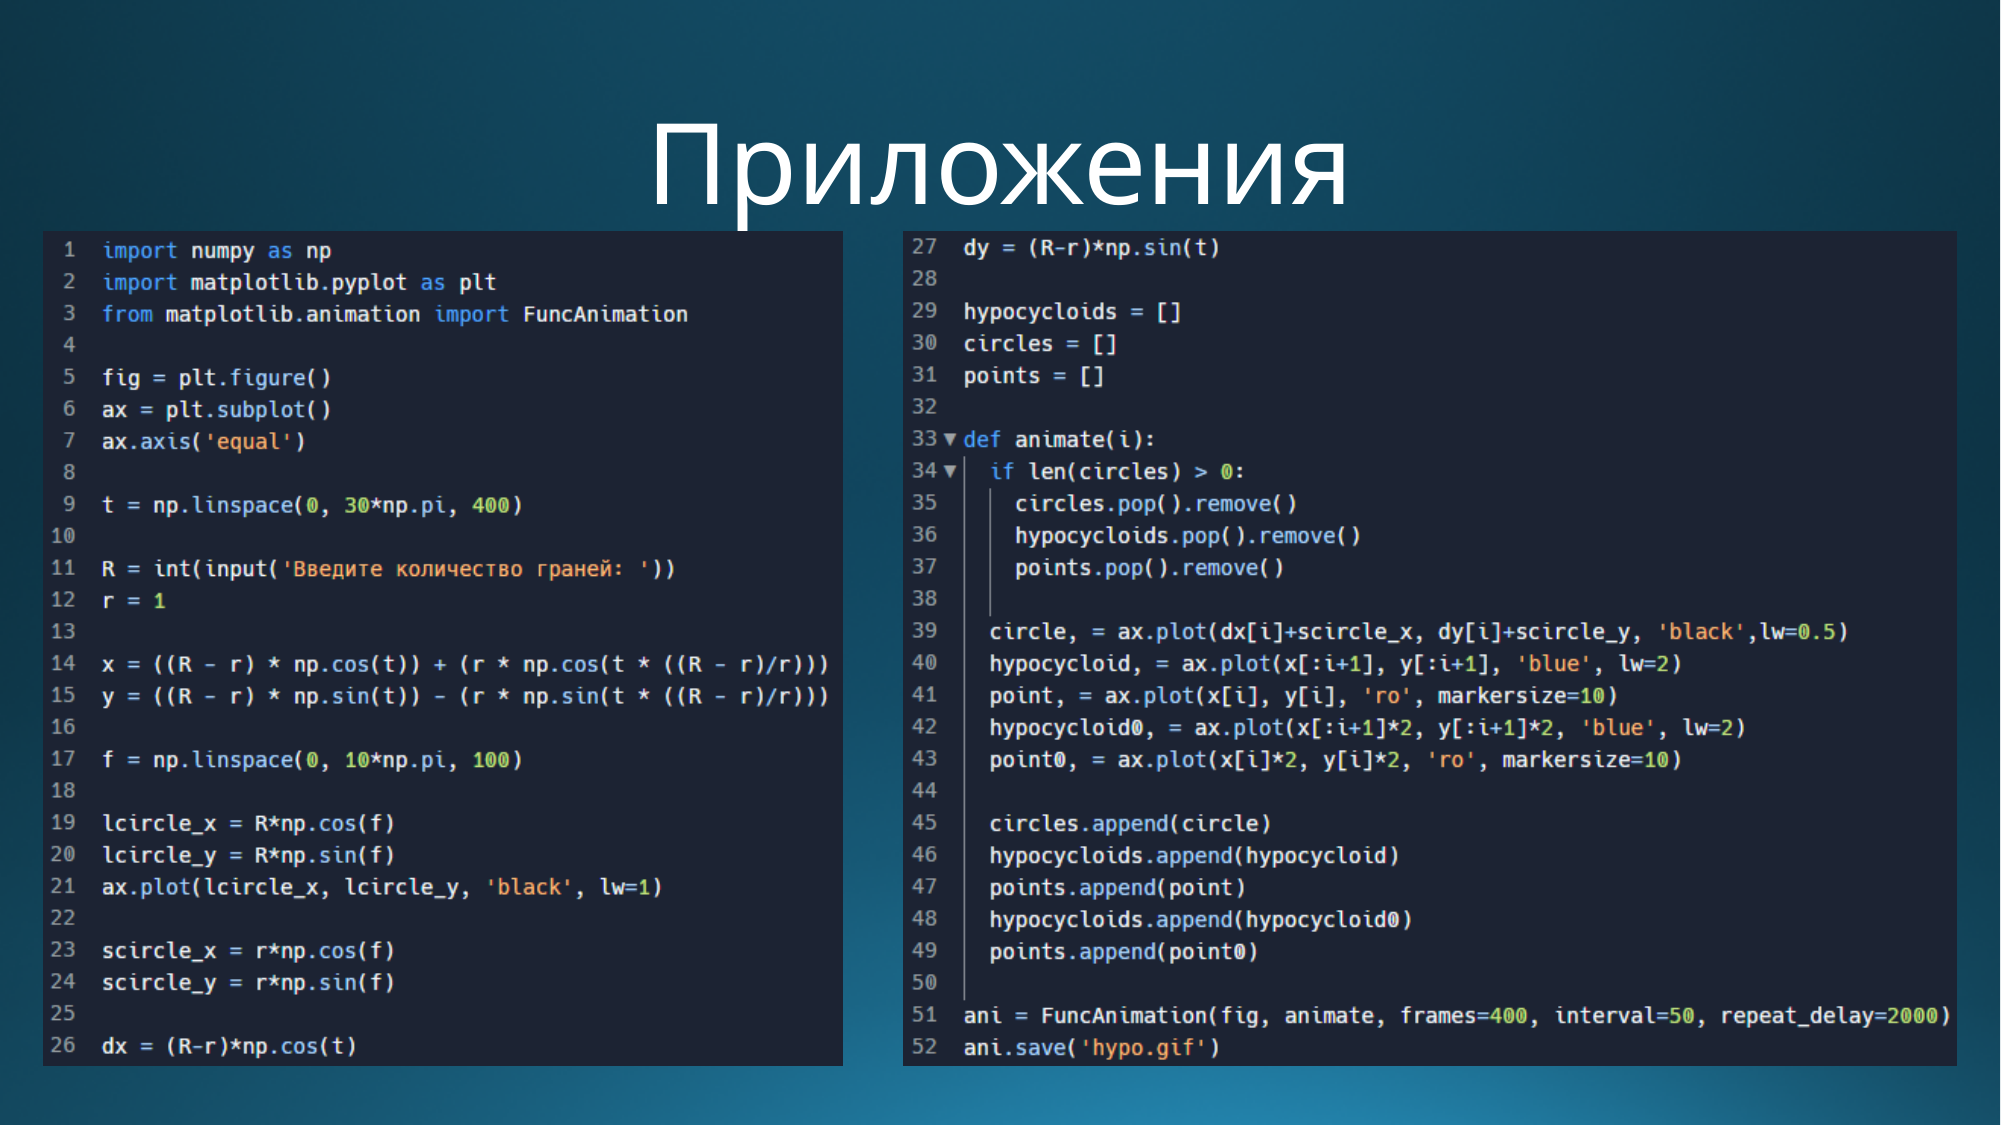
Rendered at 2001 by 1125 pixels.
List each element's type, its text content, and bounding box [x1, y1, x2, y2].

title Приложения [137, 59, 1863, 278]
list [42, 231, 843, 1066]
picture [0, 0, 2001, 1125]
